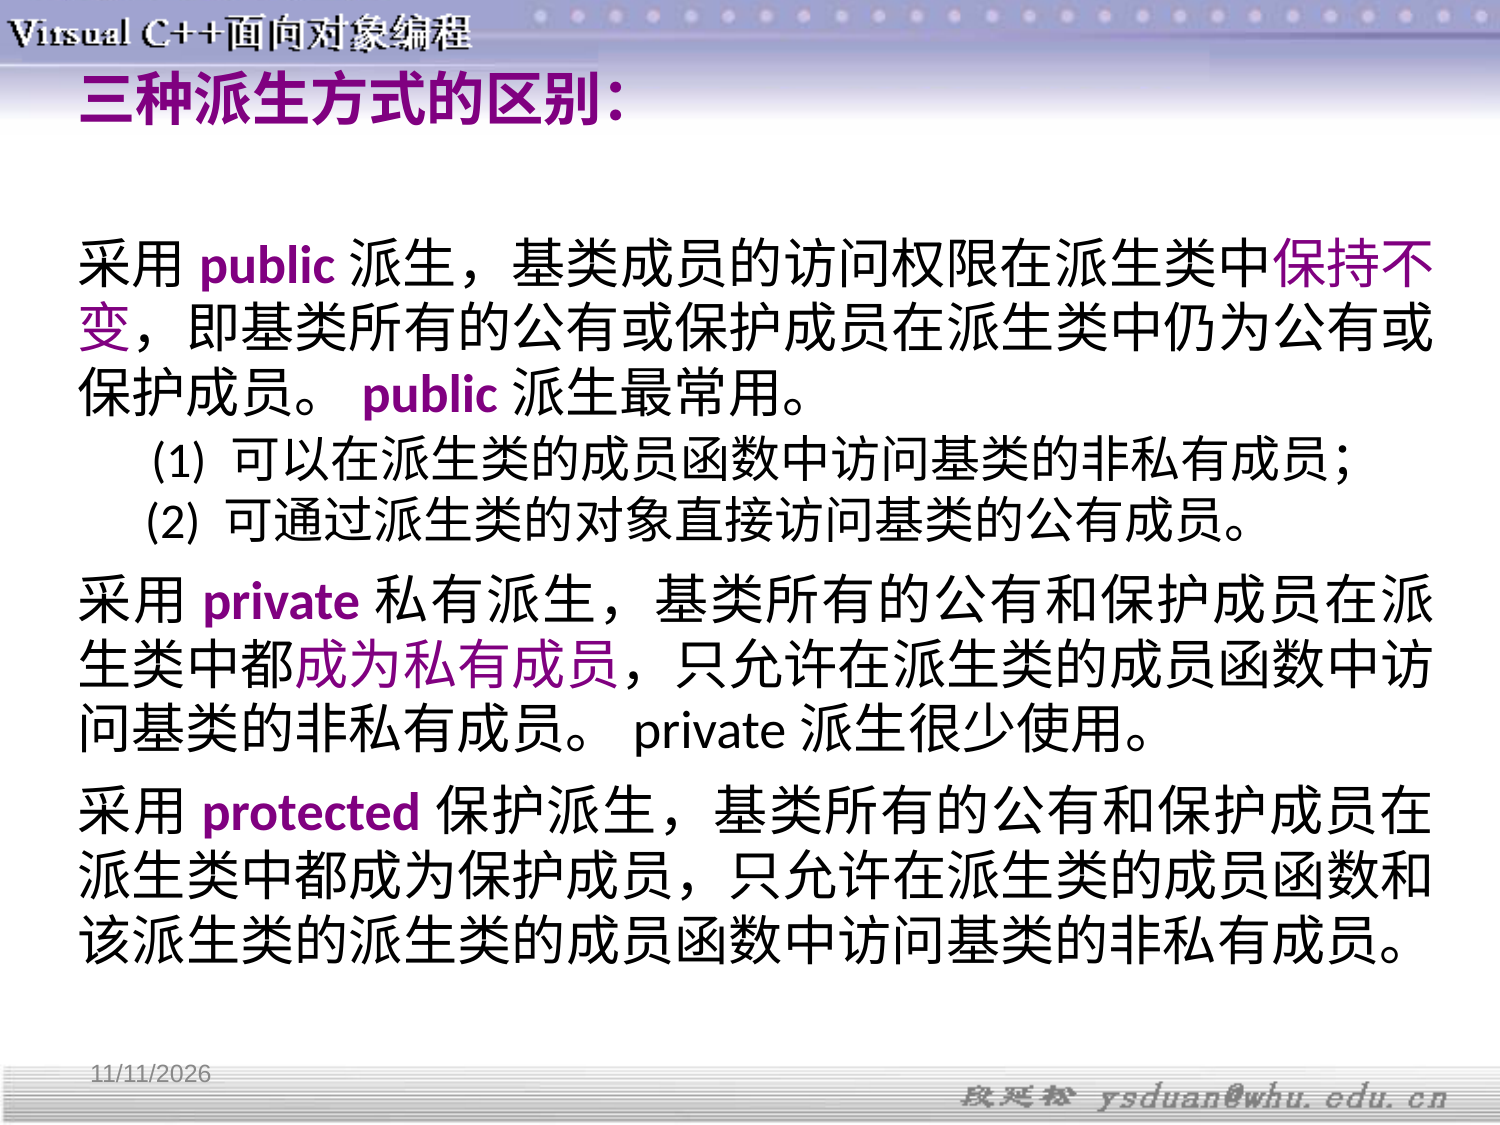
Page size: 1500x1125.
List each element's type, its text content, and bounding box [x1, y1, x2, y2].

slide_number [75, 1063, 425, 1103]
picture [0, 0, 1500, 1125]
text_box 三种派生方式的区别： [62, 49, 1038, 138]
list 采用public派生，基类成员的访问权限在派生类中保持不变，即基类所有的公有或保护成员在派生类中仍为公有或保护成员。public派生最常用。 (1) 可以在派生类的成员函数中访问基类的非私有成员； (2) 可通过派生类的对象直接访问基类的公有成员。 采用private私有派生，基类所有的公有和保护成员在派生类中都成为私有成员，只允许在派生类的成员函数中访问基类的非私有成员。private派生很少使用。 采用protected保护派生，基类所有的公有和保护成员在派生类中都成为保护成员，只允许在派生类的成员函数和该派生类的派生类的成员函数中访问基类的非私有成员。 [62, 137, 1450, 1063]
